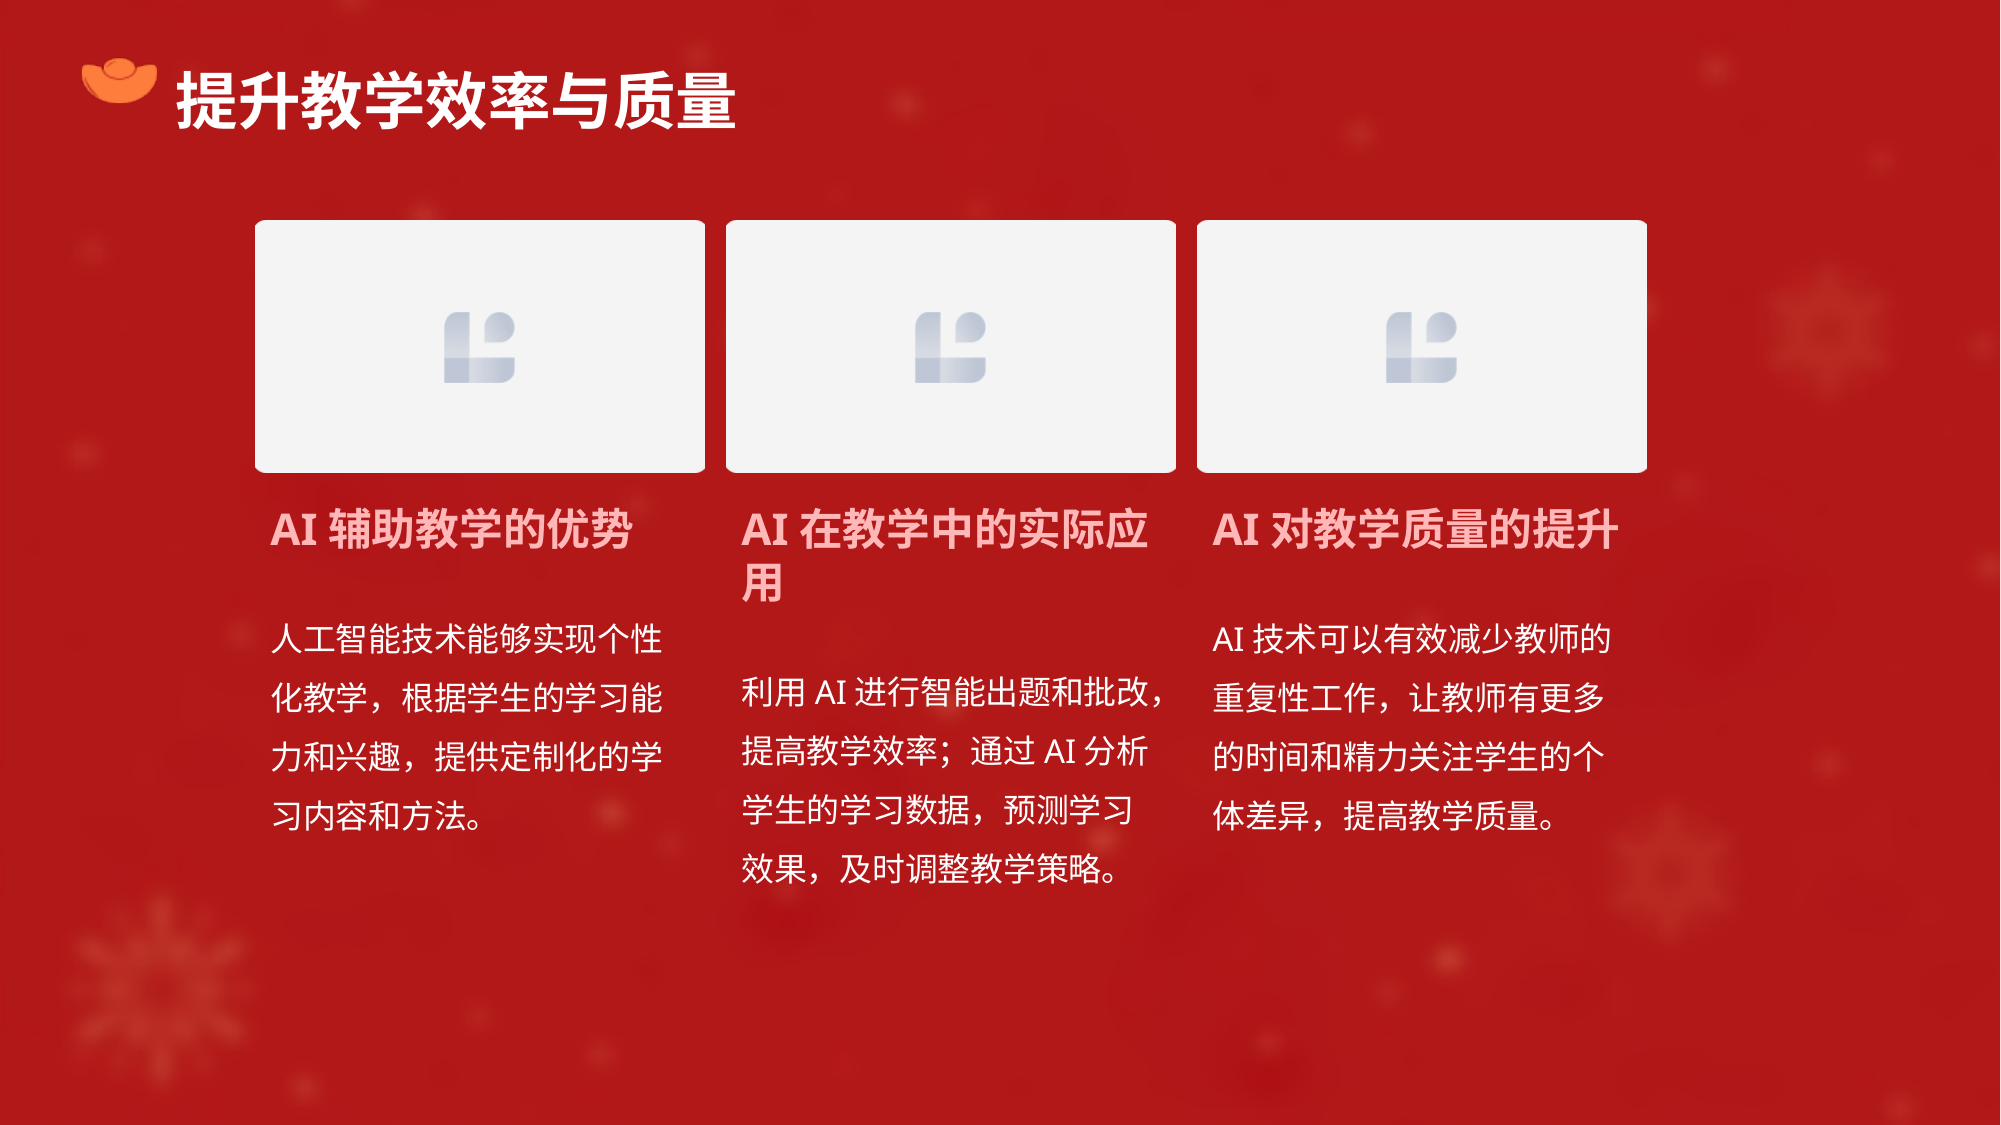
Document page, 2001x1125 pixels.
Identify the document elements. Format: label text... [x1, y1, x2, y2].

text_box AI辅助教学的优势 人工智能技术能够实现个性化教学，根据学生的学习能力和兴趣，提供定制化的学习内容和方法。 [254, 492, 708, 845]
text_box 提升教学效率与质量 [159, 15, 1700, 147]
picture [0, 0, 2001, 1125]
text_box AI对教学质量的提升 AI技术可以有效减少教师的重复性工作，让教师有更多的时间和精力关注学生的个体差异，提高教学质量。 [1196, 492, 1650, 845]
text_box AI在教学中的实际应用 利用AI进行智能出题和批改，提高教学效率；通过AI分析学生的学习数据，预测学习效果，及时调整教学策略。 [725, 492, 1179, 897]
